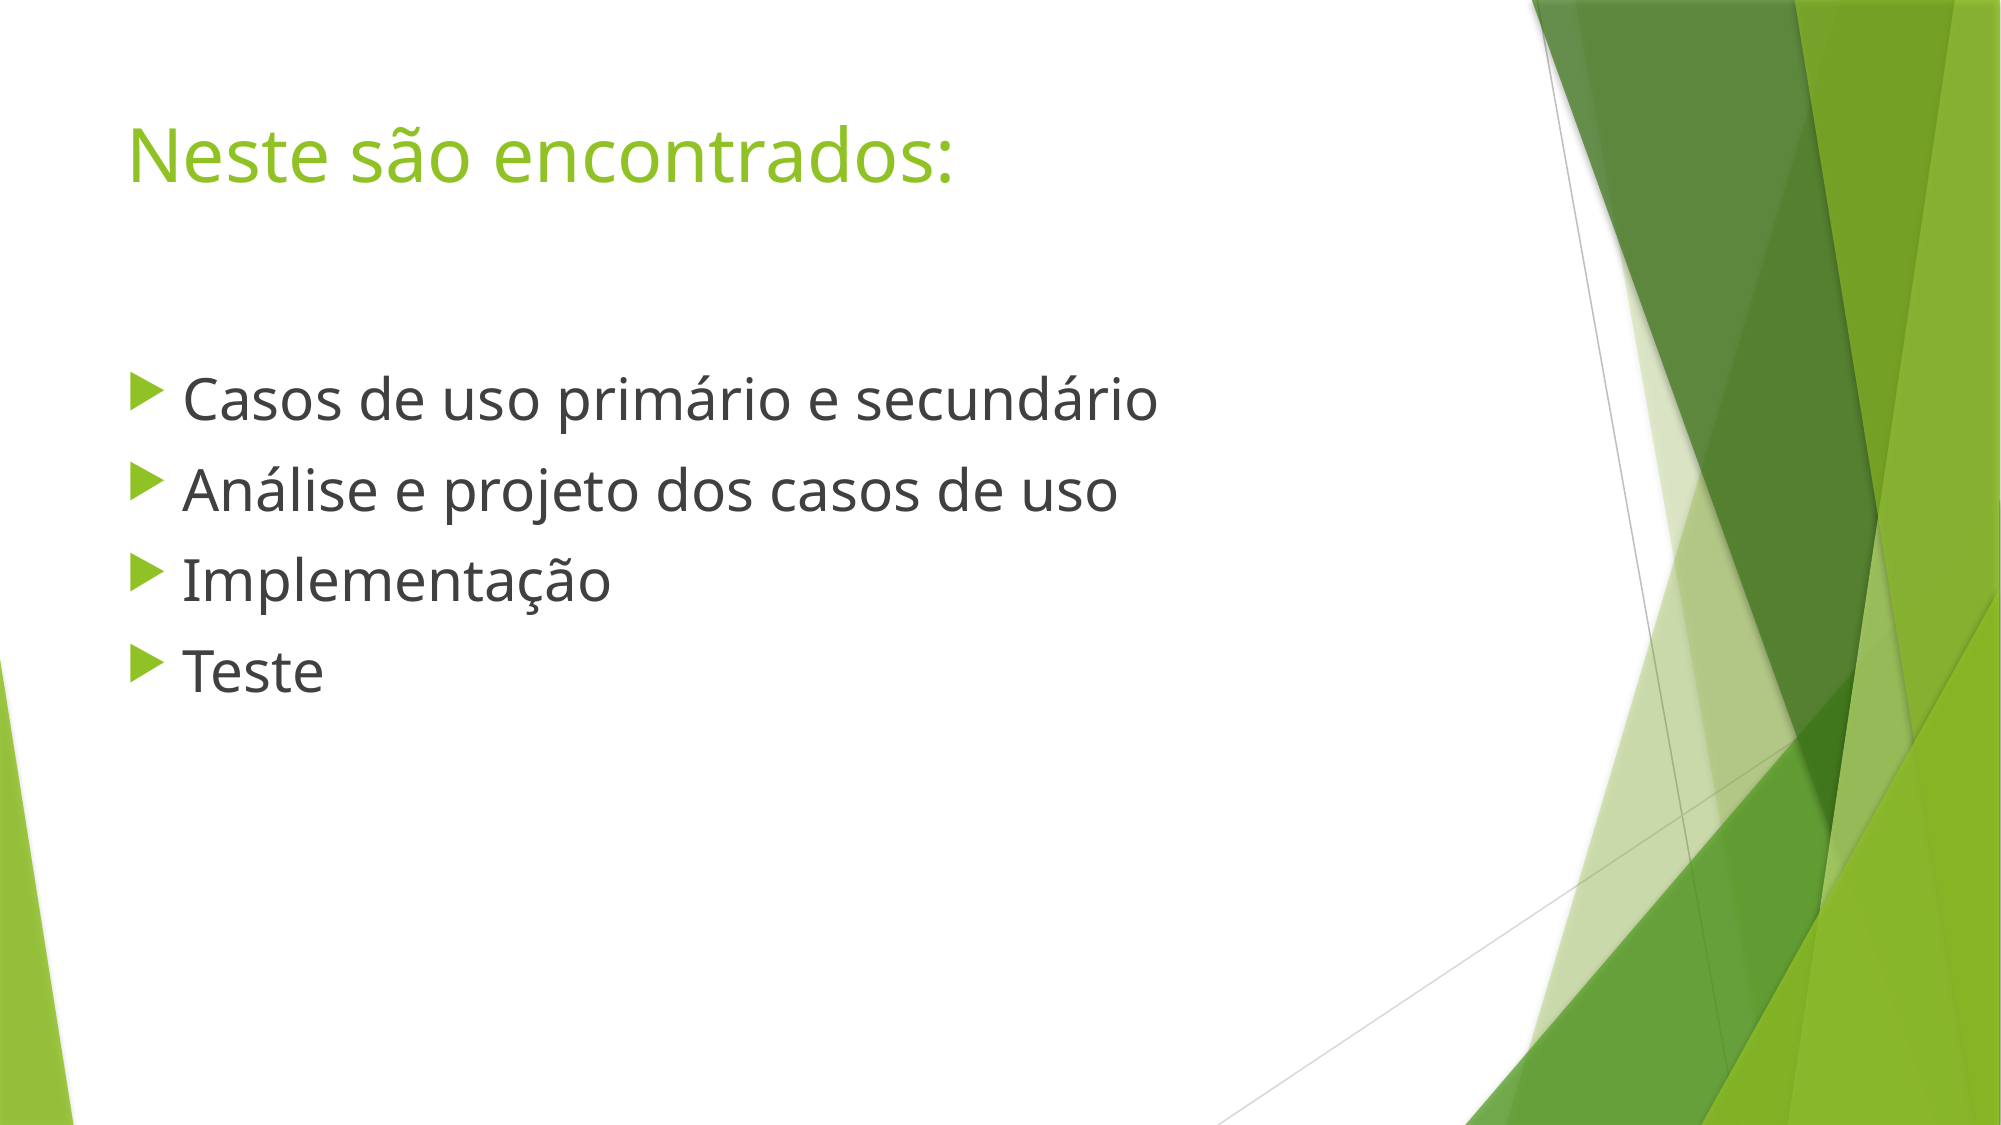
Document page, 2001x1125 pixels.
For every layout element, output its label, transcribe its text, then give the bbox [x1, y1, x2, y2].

title Neste são encontrados: [111, 99, 1522, 317]
list Casos de uso primário e secundário Análise e projeto dos casos de uso Implementação Teste [111, 354, 1522, 992]
